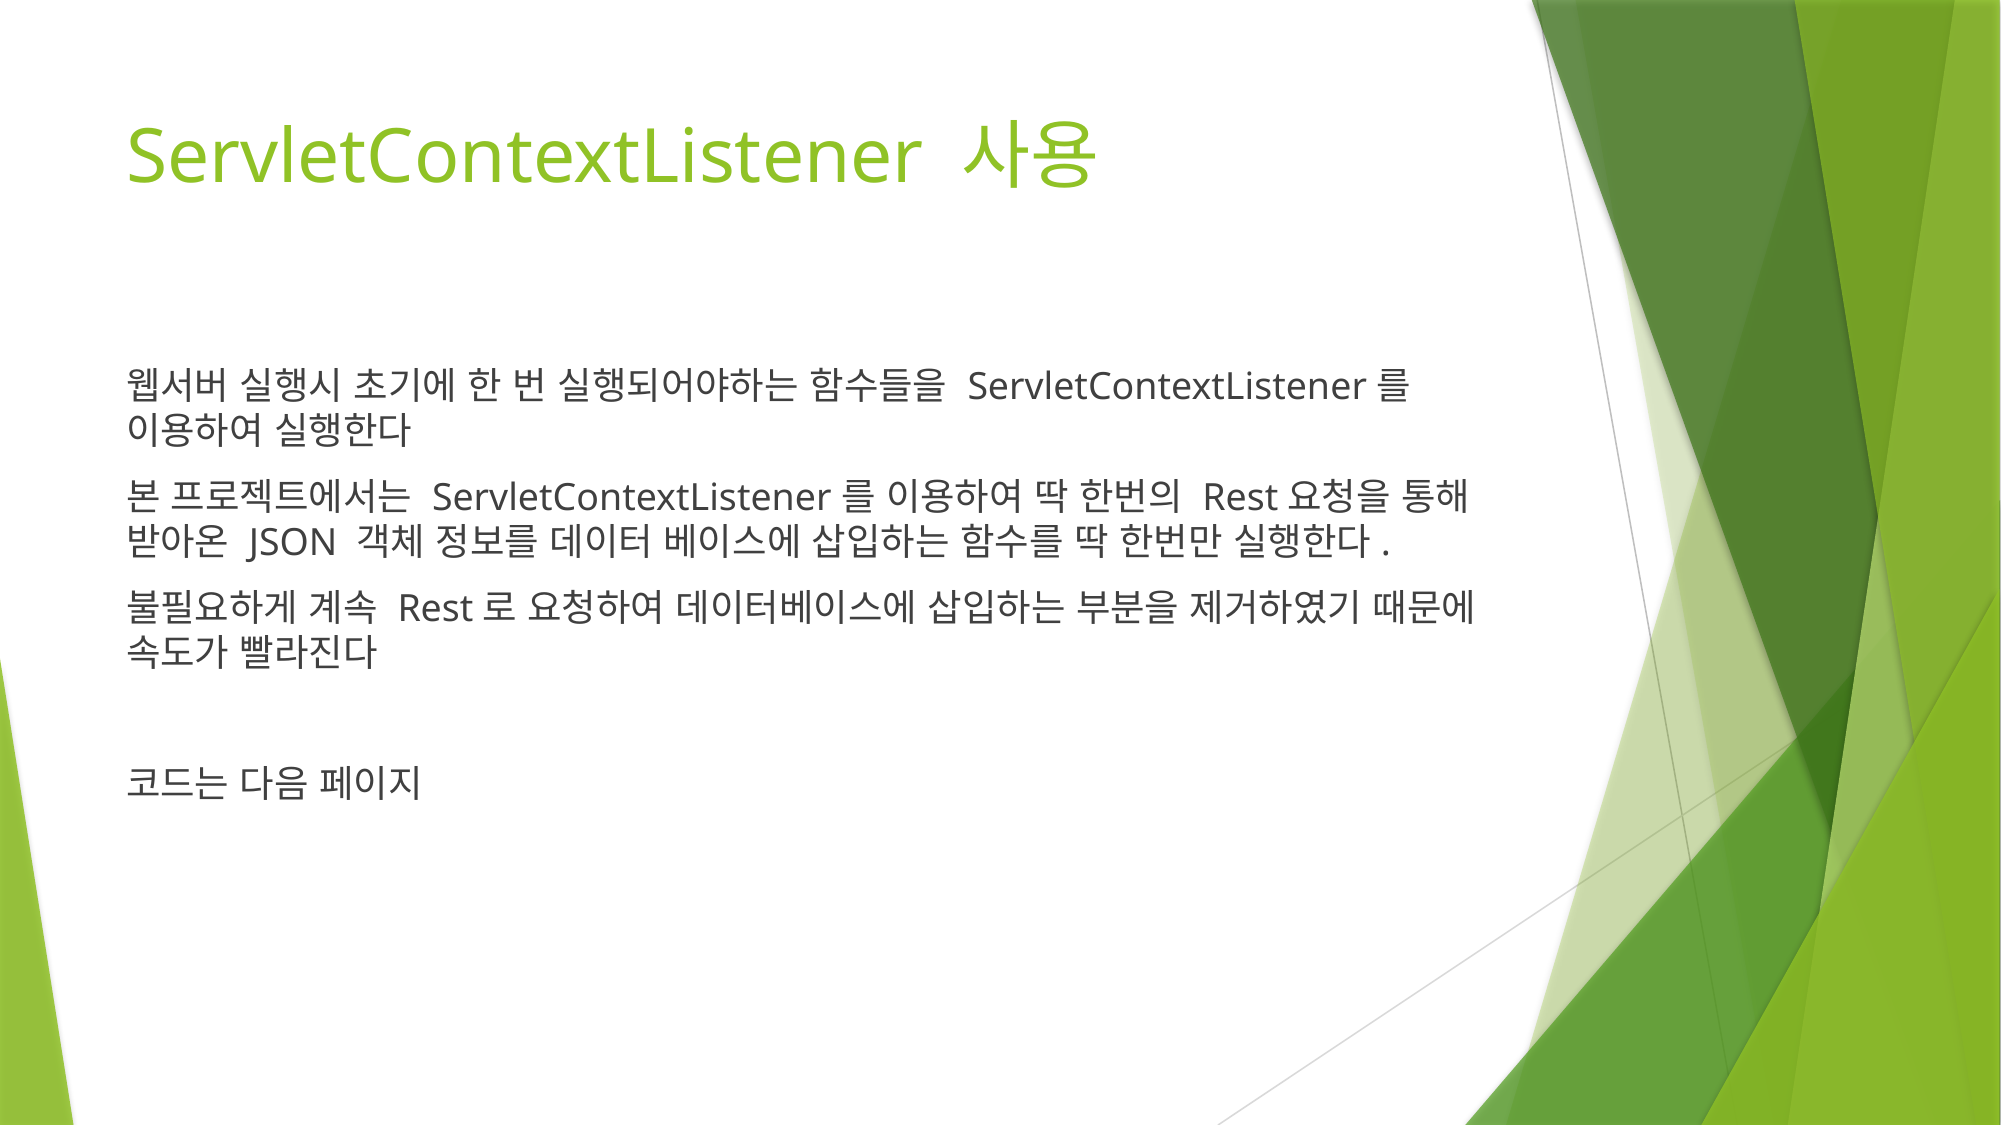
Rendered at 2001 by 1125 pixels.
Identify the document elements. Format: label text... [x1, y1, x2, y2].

title ServletContextListener 사용 [111, 99, 1522, 317]
list 웹서버 실행시 초기에 한 번 실행되어야하는 함수들을 ServletContextListener를 이용하여 실행한다 본 프로젝트에서는 ServletContextListener를 이용하여 딱 한번의 Rest요청을 통해 받아온 JSON 객체 정보를 데이터 베이스에 삽입하는 함수를 딱 한번만 실행한다. 불필요하게 계속 Rest로 요청하여 데이터베이스에 삽입하는 부분을 제거하였기 때문에 속도가 빨라진다 코드는 다음 페이지 [111, 354, 1522, 992]
